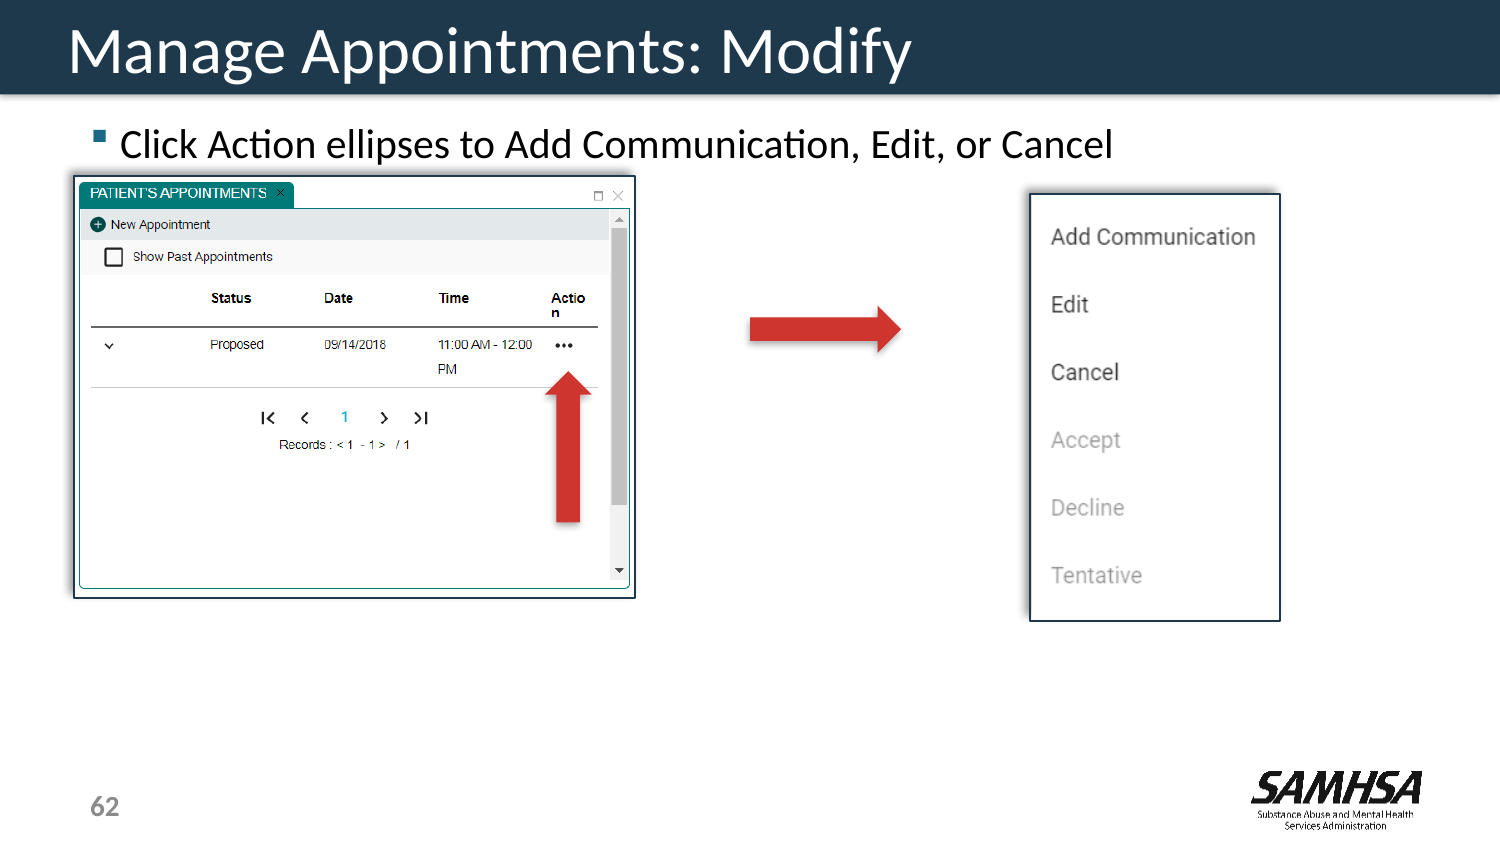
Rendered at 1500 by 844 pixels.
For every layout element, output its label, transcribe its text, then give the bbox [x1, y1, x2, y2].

text_box [749, 304, 902, 354]
list Click Action ellipses to Add Communication, Edit, or Cancel [75, 111, 1425, 180]
title Manage Appointments: Modify [52, 8, 1425, 86]
picture [1249, 771, 1425, 835]
picture [74, 176, 635, 598]
picture [1031, 194, 1280, 621]
slide_number 62 [75, 782, 413, 827]
